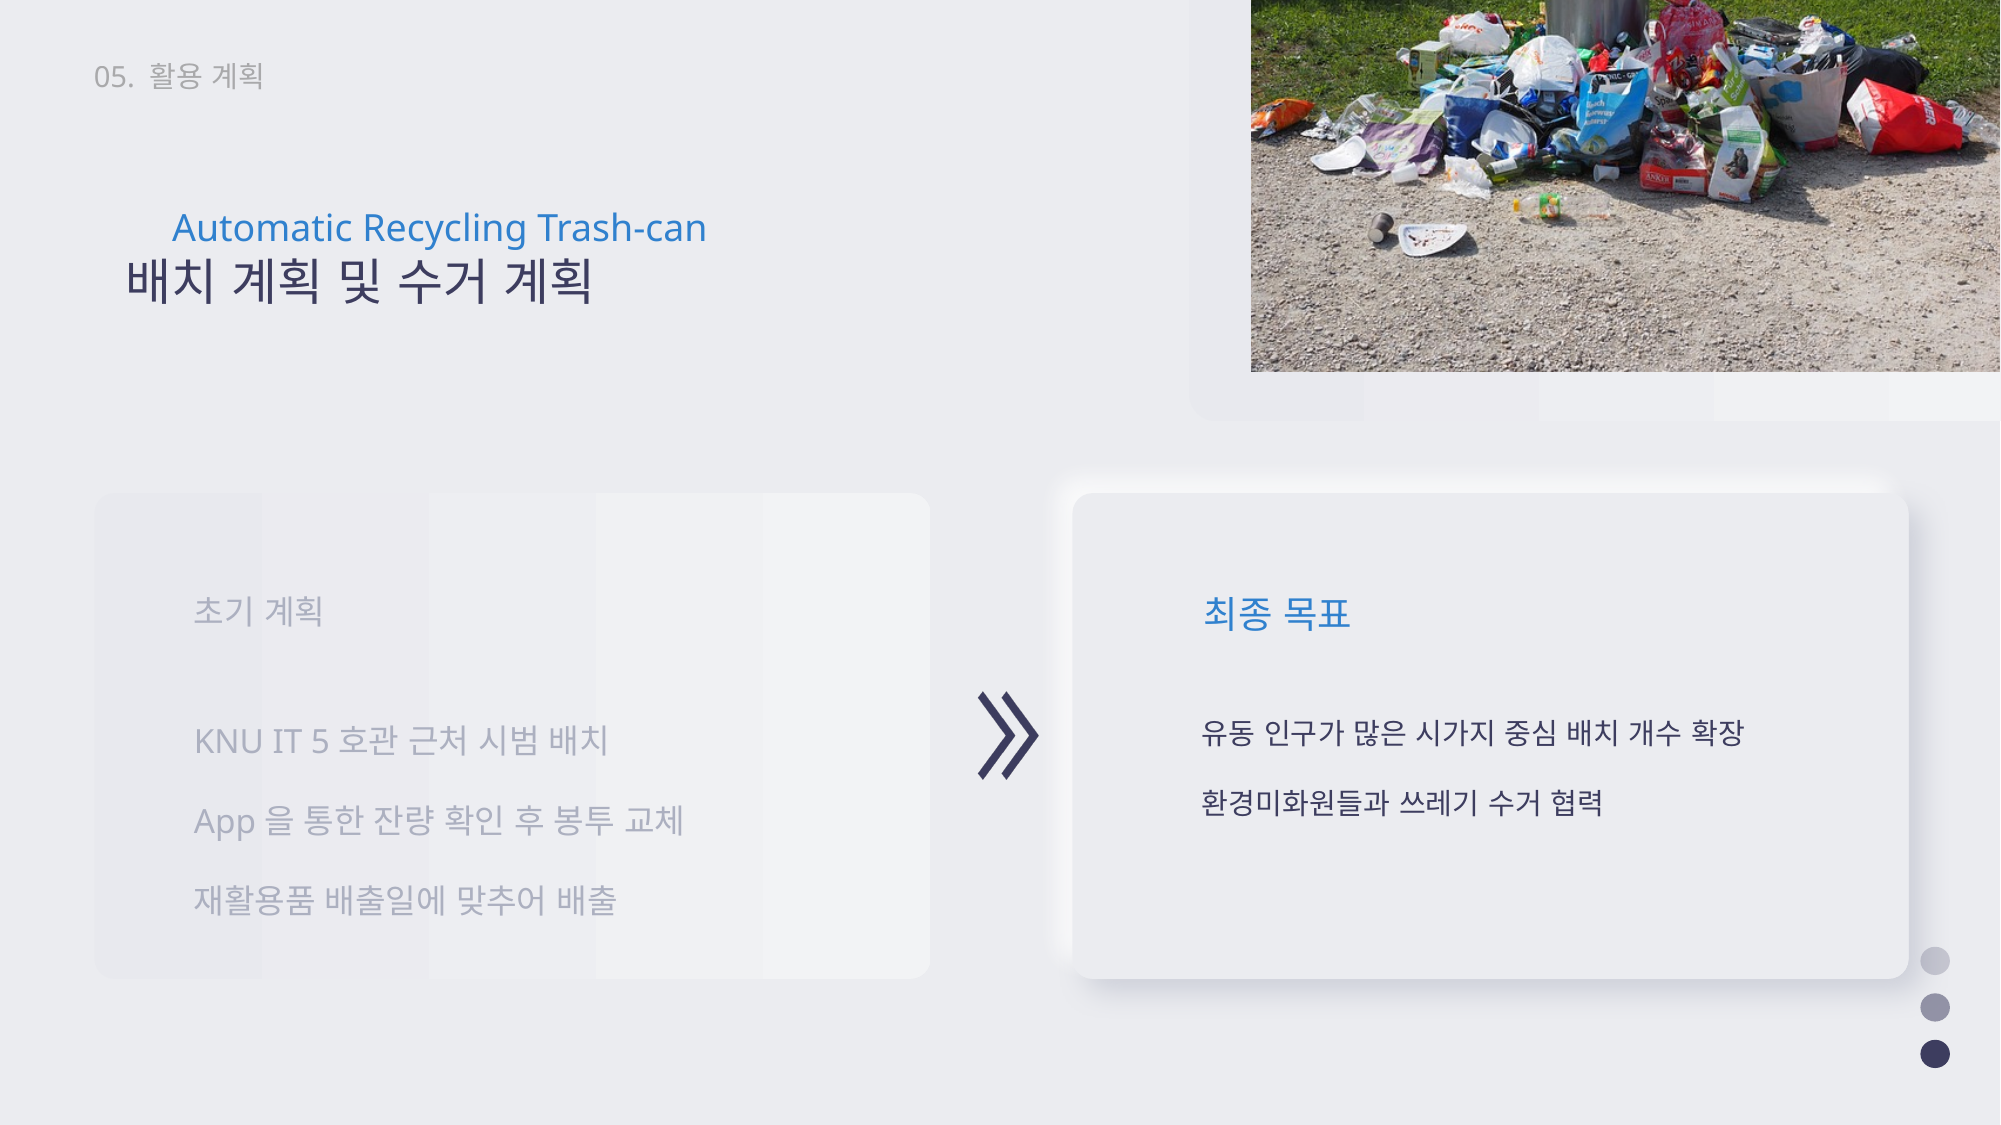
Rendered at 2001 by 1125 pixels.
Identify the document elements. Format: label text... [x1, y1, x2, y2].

text_box 초기 계획 [179, 583, 341, 639]
text_box [93, 492, 932, 980]
text_box 배치 계획 및 수거 계획 [110, 243, 611, 319]
text_box 05. 활용 계획 [79, 50, 281, 101]
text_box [941, 660, 1075, 811]
text_box Automatic Recycling Trash-can [157, 196, 724, 257]
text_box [1072, 493, 1909, 979]
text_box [1920, 946, 1950, 1069]
text_box KNU IT 5호관 근처 시범 배치 App을 통한 잔량 확인 후 봉투 교체 재활용품 배출일에 맞추어 배출 [179, 673, 701, 928]
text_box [1188, 0, 2000, 422]
